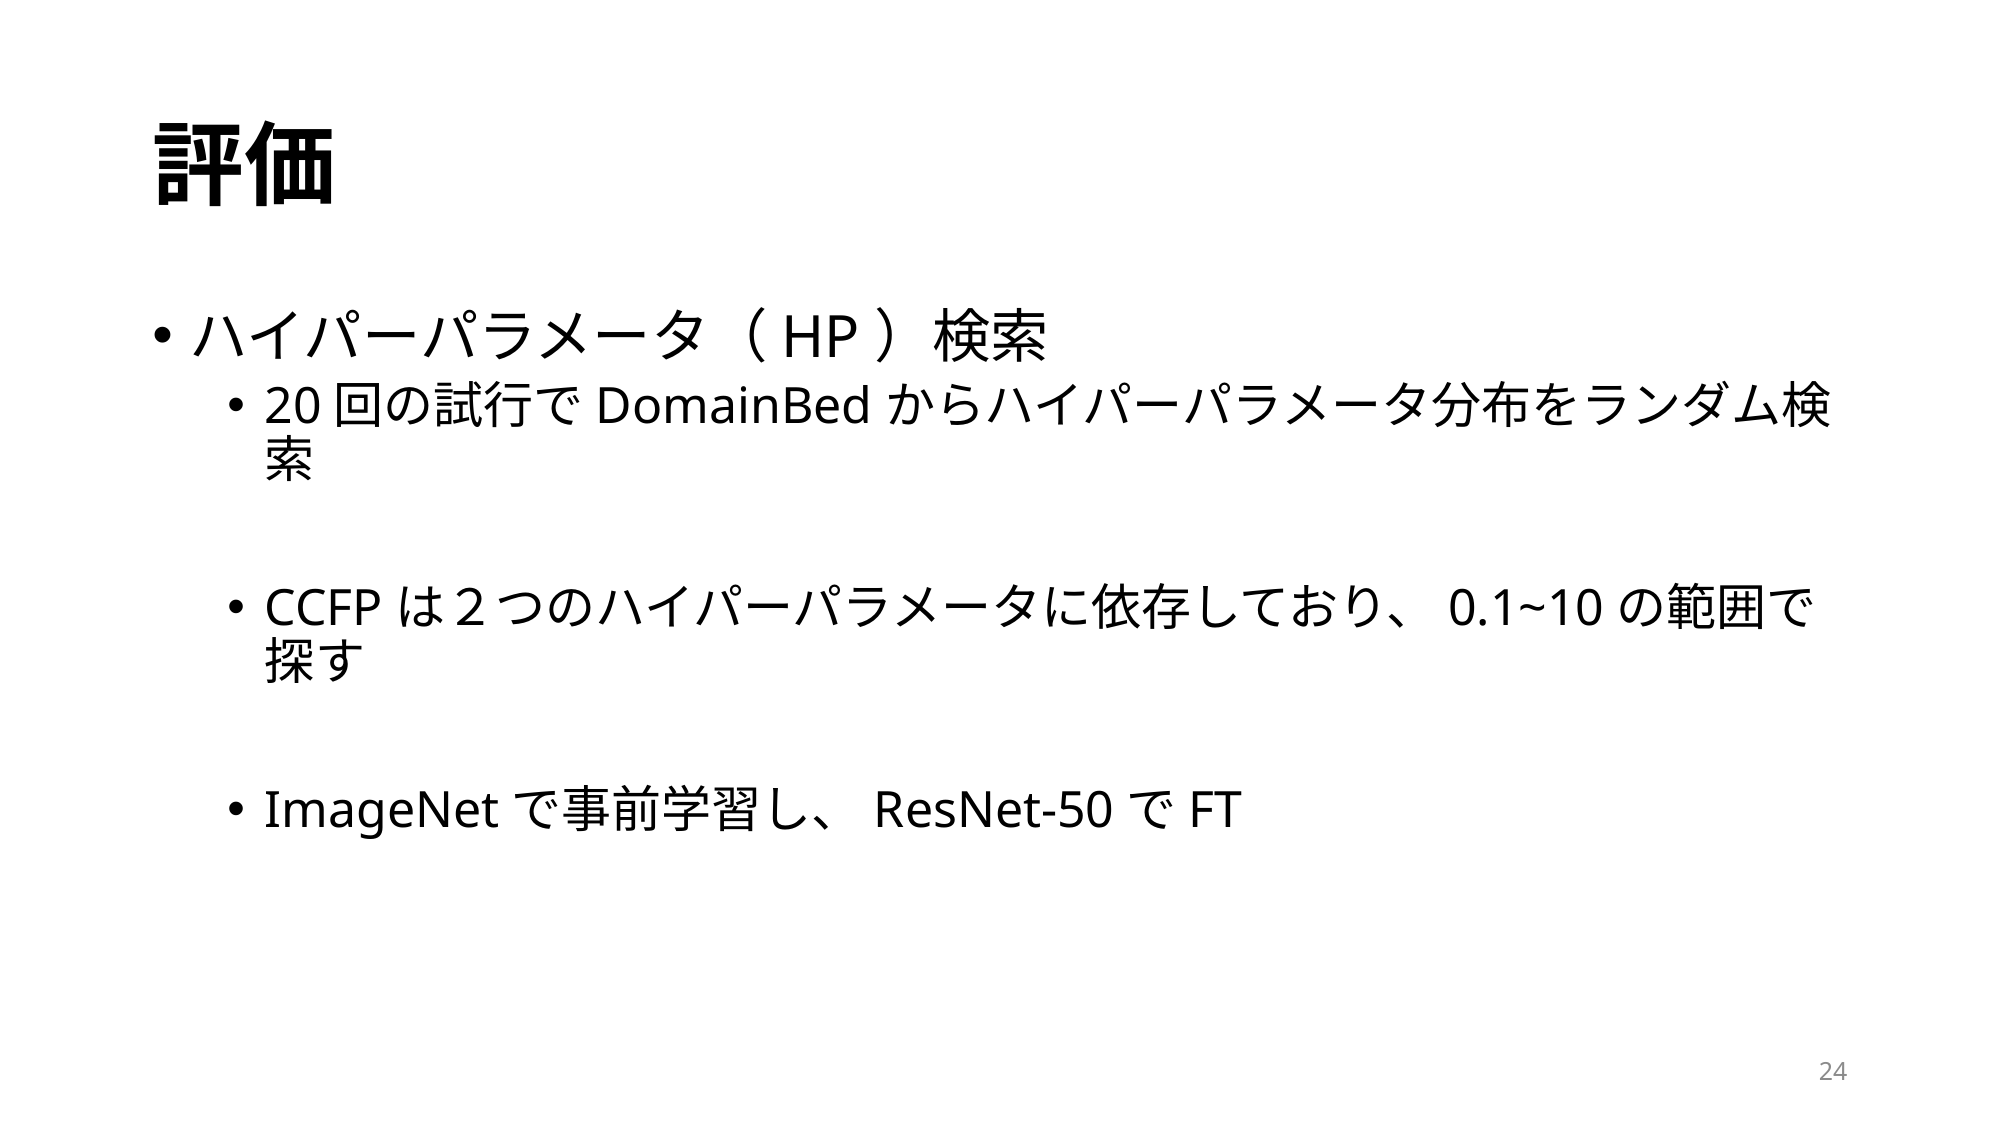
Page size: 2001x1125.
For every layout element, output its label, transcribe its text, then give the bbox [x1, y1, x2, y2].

slide_number 24 [1412, 1042, 1863, 1103]
title 評価 [137, 59, 1863, 278]
list ハイパーパラメータ（HP）検索 20回の試行でDomainBedからハイパーパラメータ分布をランダム検索 CCFPは２つのハイパーパラメータに依存しており、0.1~10の範囲で探す ImageNetで事前学習し、ResNet-50でFT [137, 299, 1863, 1014]
